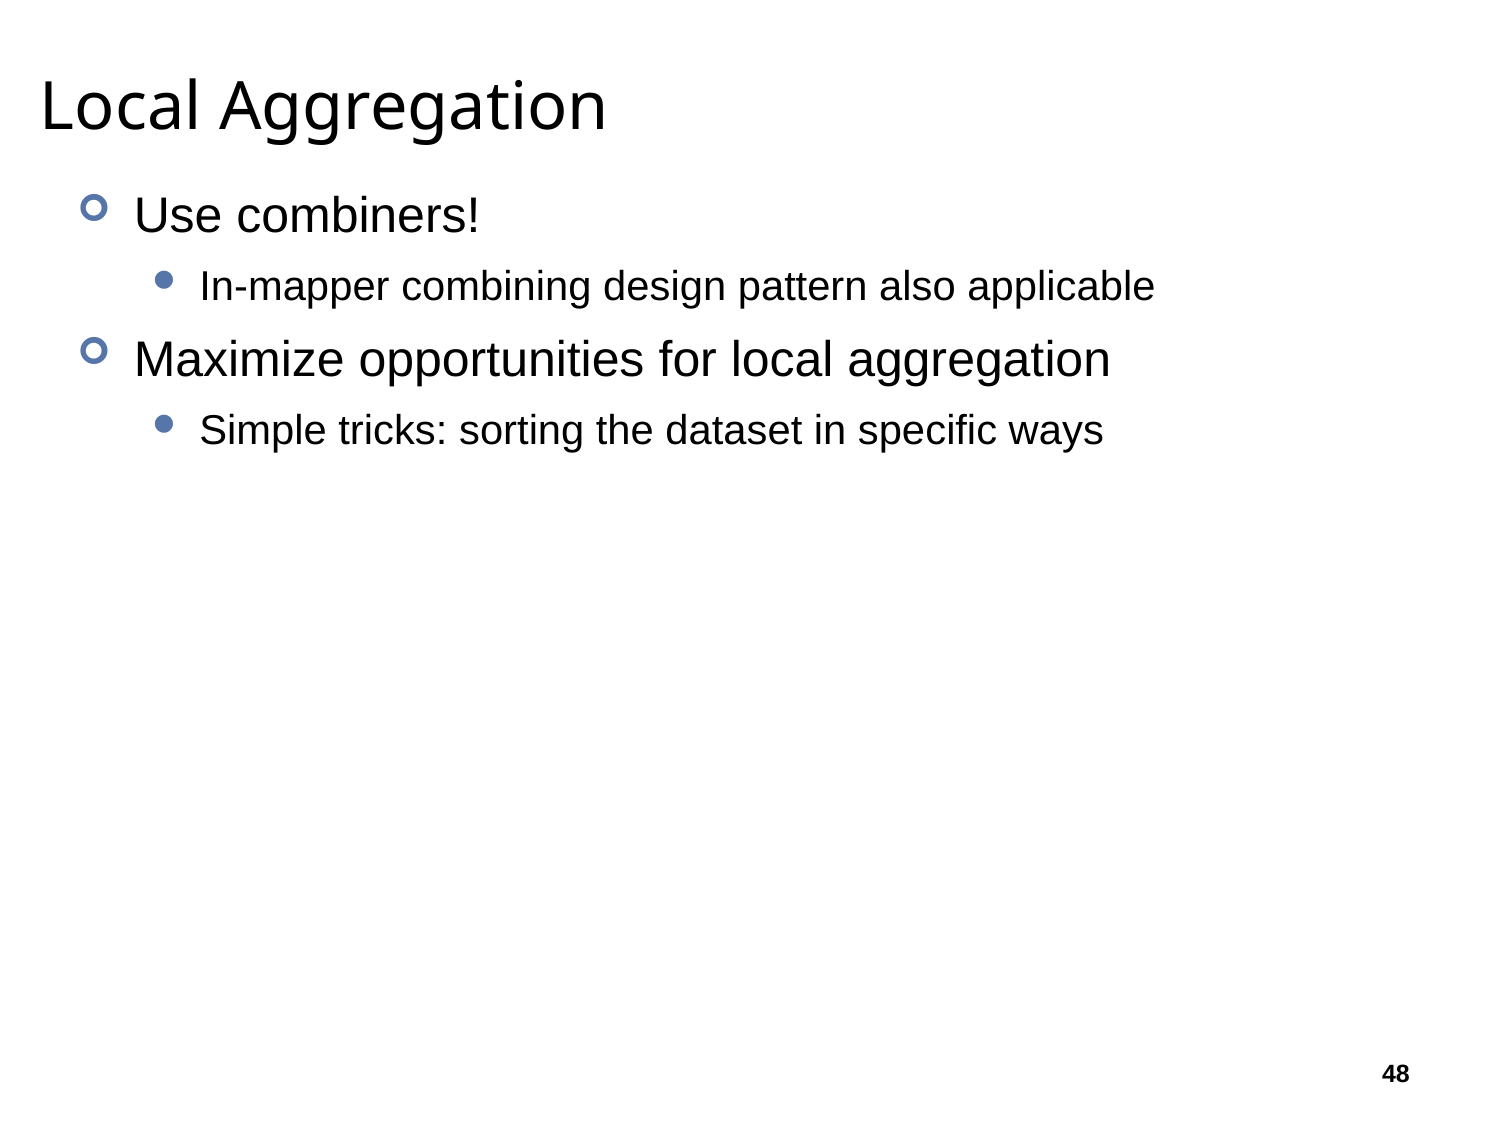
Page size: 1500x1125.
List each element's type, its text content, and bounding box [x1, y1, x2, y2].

slide_number 48 [1074, 1042, 1425, 1103]
title Local Aggregation [24, 18, 1451, 188]
list Use combiners! In-mapper combining design pattern also applicable Maximize opportunities for local aggregation Simple tricks: sorting the dataset in specific ways [62, 174, 1451, 1013]
